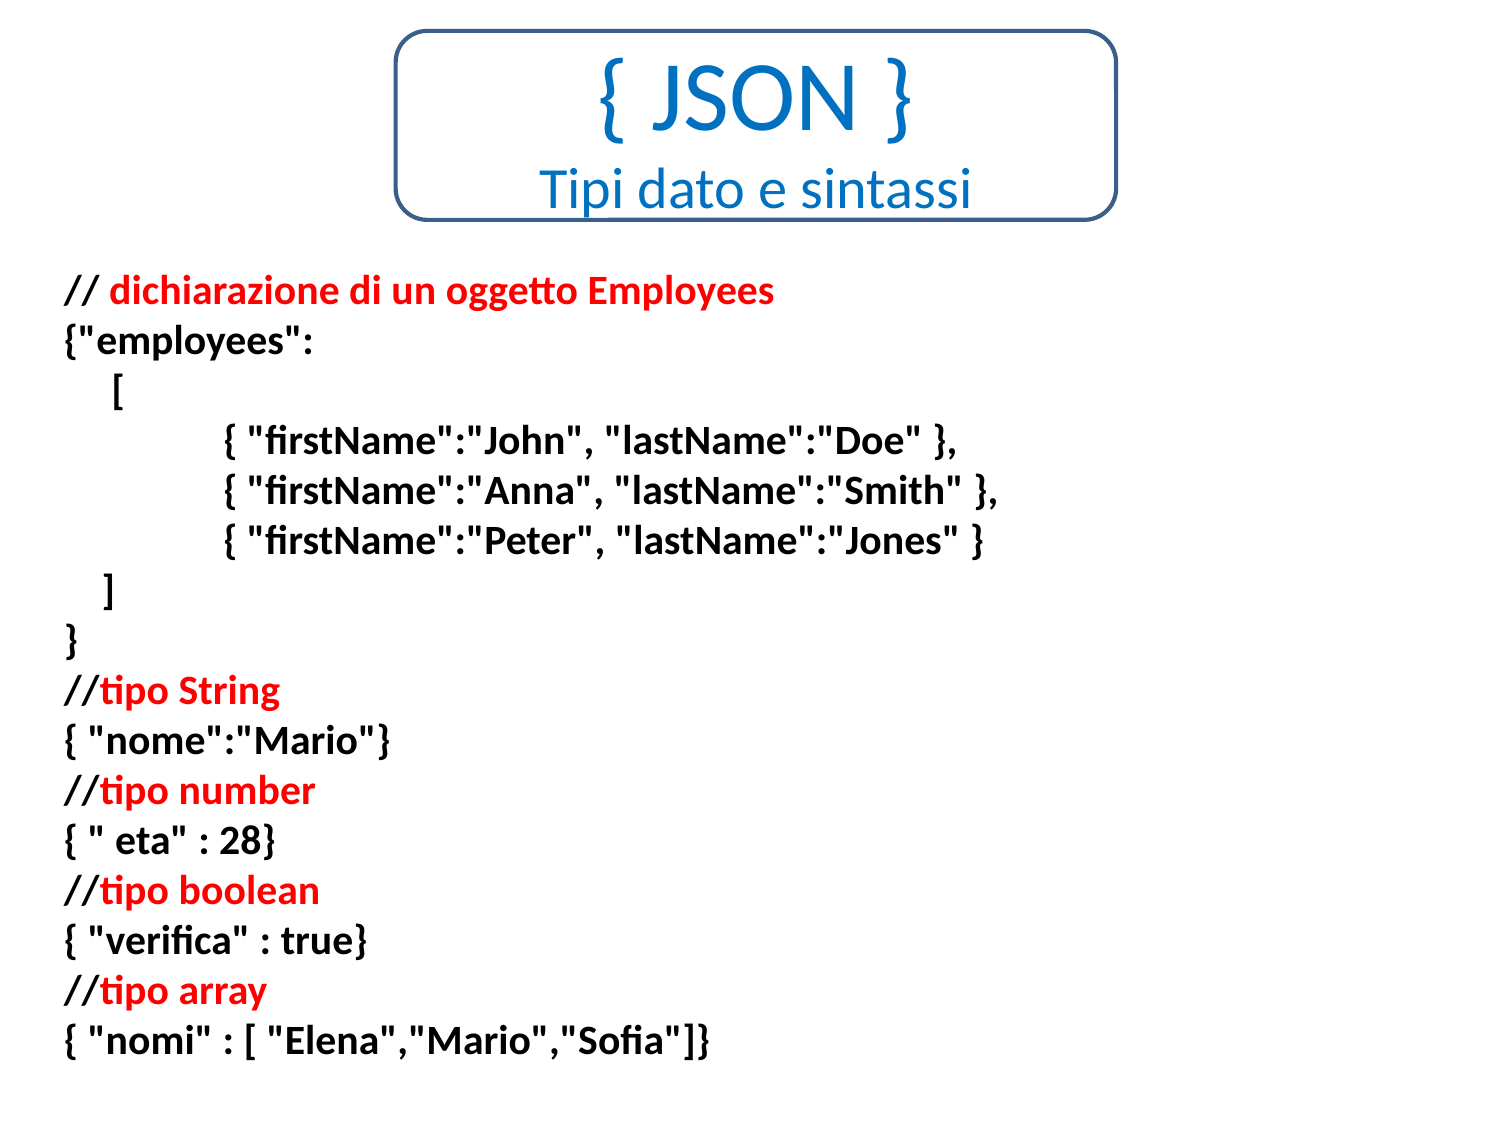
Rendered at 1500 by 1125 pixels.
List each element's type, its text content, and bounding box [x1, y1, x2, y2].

text_box { JSON } Tipi dato e sintassi [393, 28, 1119, 222]
text_box // dichiarazione di un oggetto Employees {"employees": [ { "firstName":"John", "lastName":"Doe" }, { "firstName":"Anna", "lastName":"Smith" }, { "firstName":"Peter", "lastName":"Jones" } ] } //tipo String { "nome":"Mario"} //tipo number { " eta" : 28} //tipo boolean { "verifica" : true} //tipo array { "nomi" : [ "Elena","Mario","Sofia"]} [49, 255, 1408, 1071]
